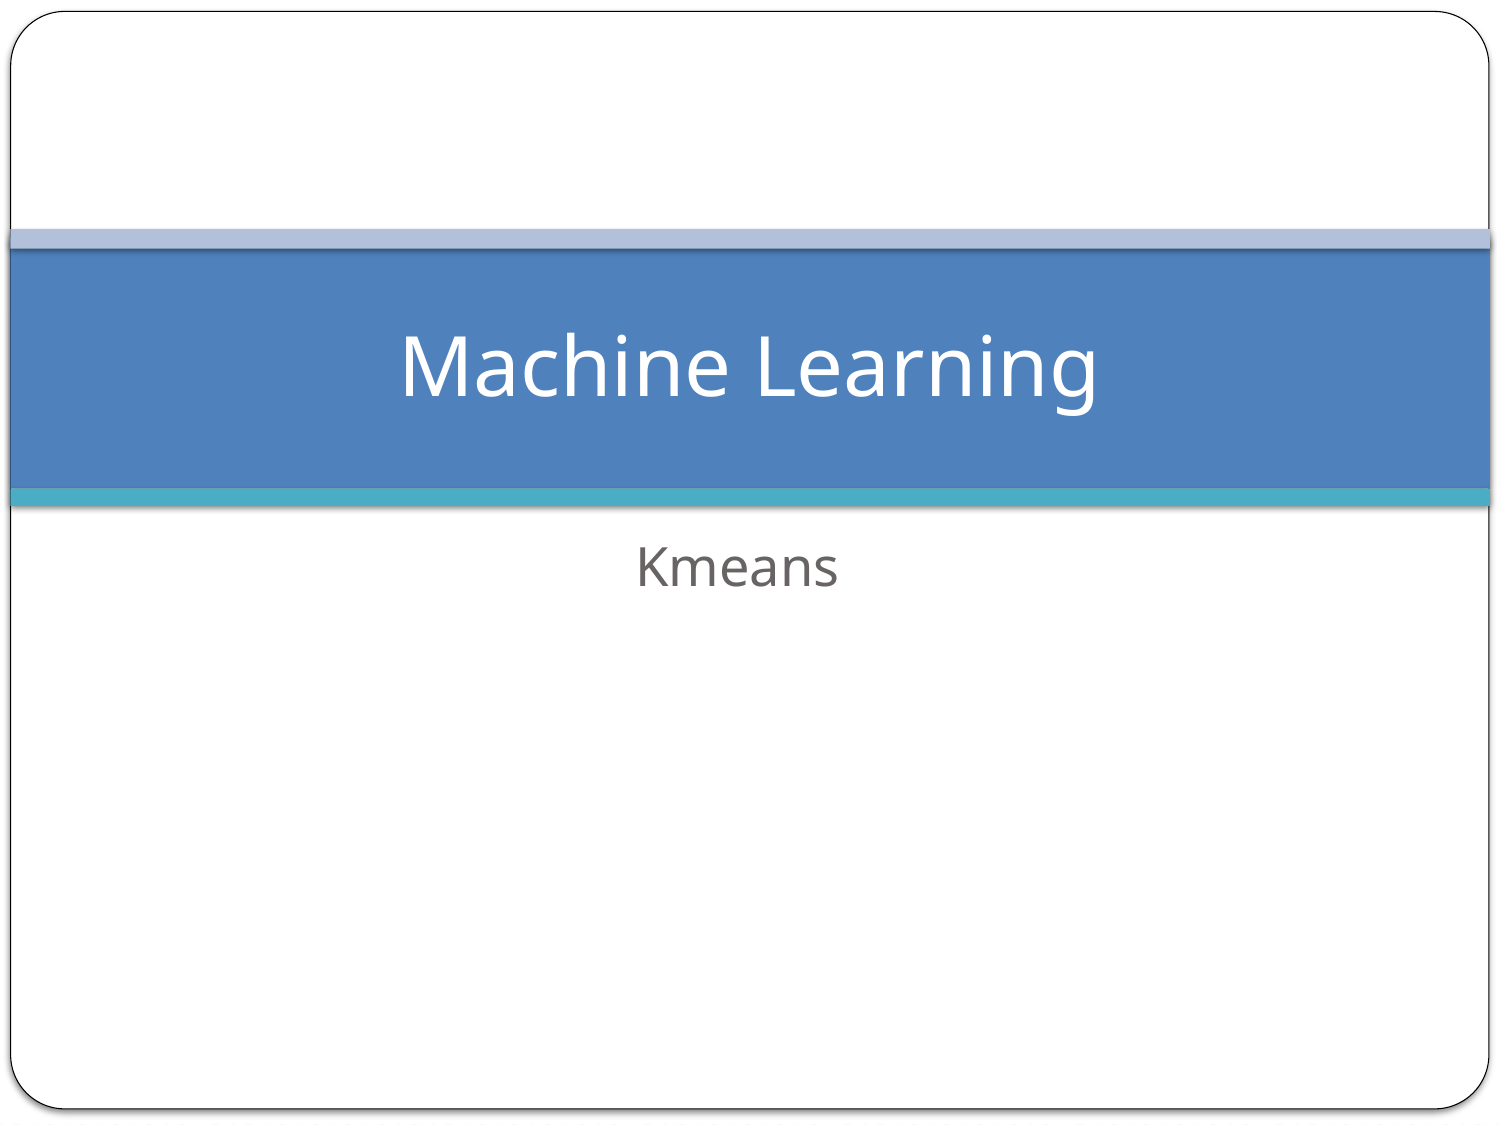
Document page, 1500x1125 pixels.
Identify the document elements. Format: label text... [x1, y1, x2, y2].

text_box Machine Learning [74, 247, 1425, 488]
text_box Kmeans [212, 525, 1263, 788]
